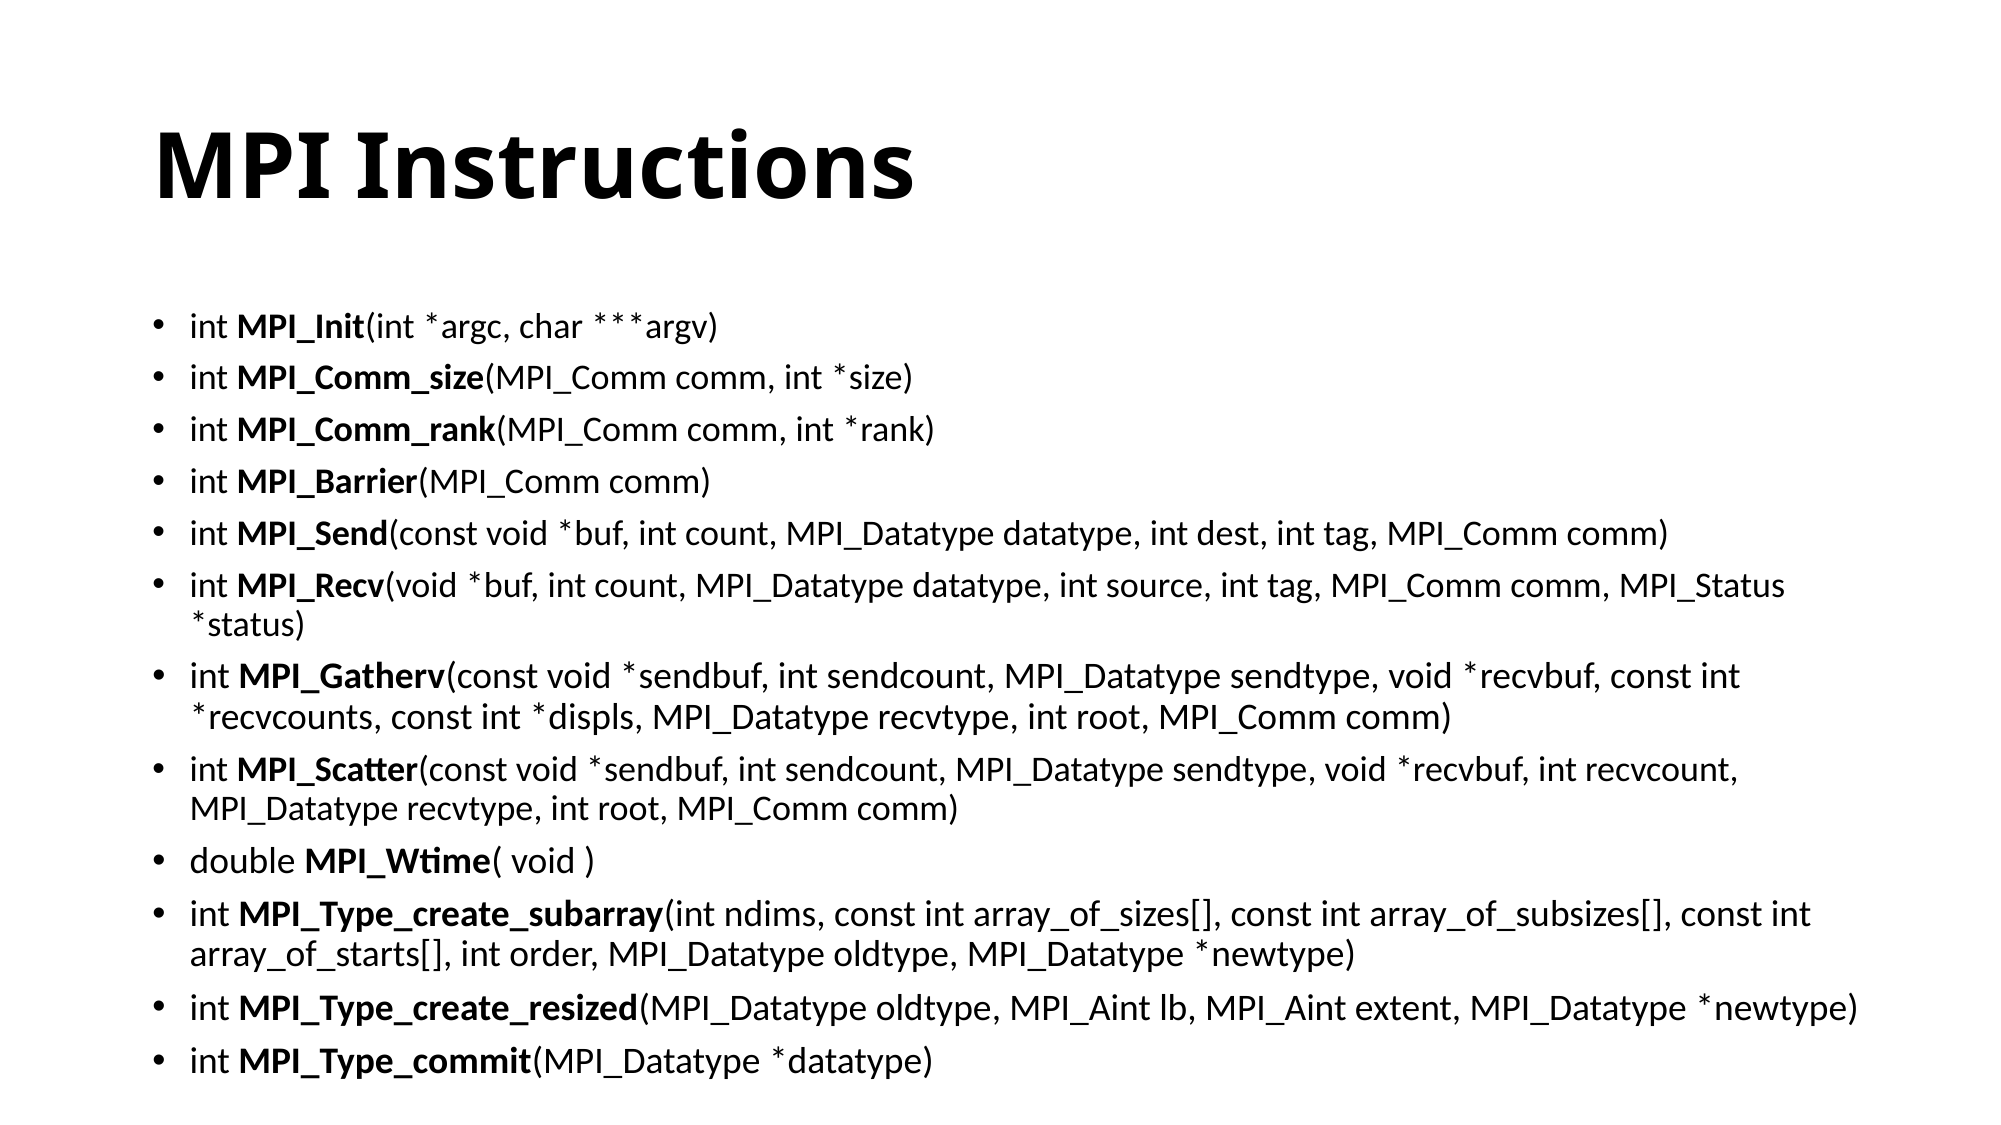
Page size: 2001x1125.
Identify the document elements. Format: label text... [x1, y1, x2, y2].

list int MPI_Init(int *argc, char ***argv) int MPI_Comm_size(MPI_Comm comm, int *size) int MPI_Comm_rank(MPI_Comm comm, int *rank) int MPI_Barrier(MPI_Comm comm) int MPI_Send(const void *buf, int count, MPI_Datatype datatype, int dest, int tag, MPI_Comm comm) int MPI_Recv(void *buf, int count, MPI_Datatype datatype, int source, int tag, MPI_Comm comm, MPI_Status *status) int MPI_Gatherv(const void *sendbuf, int sendcount, MPI_Datatype sendtype, void *recvbuf, const int *recvcounts, const int *displs, MPI_Datatype recvtype, int root, MPI_Comm comm) int MPI_Scatter(const void *sendbuf, int sendcount, MPI_Datatype sendtype, void *recvbuf, int recvcount, MPI_Datatype recvtype, int root, MPI_Comm comm) double MPI_Wtime( void ) int MPI_Type_create_subarray(int ndims, const int array_of_sizes[], const int array_of_subsizes[], const int array_of_starts[], int order, MPI_Datatype oldtype, MPI_Datatype *newtype) int MPI_Type_create_resized(MPI_Datatype oldtype, MPI_Aint lb, MPI_Aint extent, MPI_Datatype *newtype) int MPI_Type_commit(MPI_Datatype *datatype) [137, 299, 1909, 1113]
title MPI Instructions [137, 59, 1863, 278]
